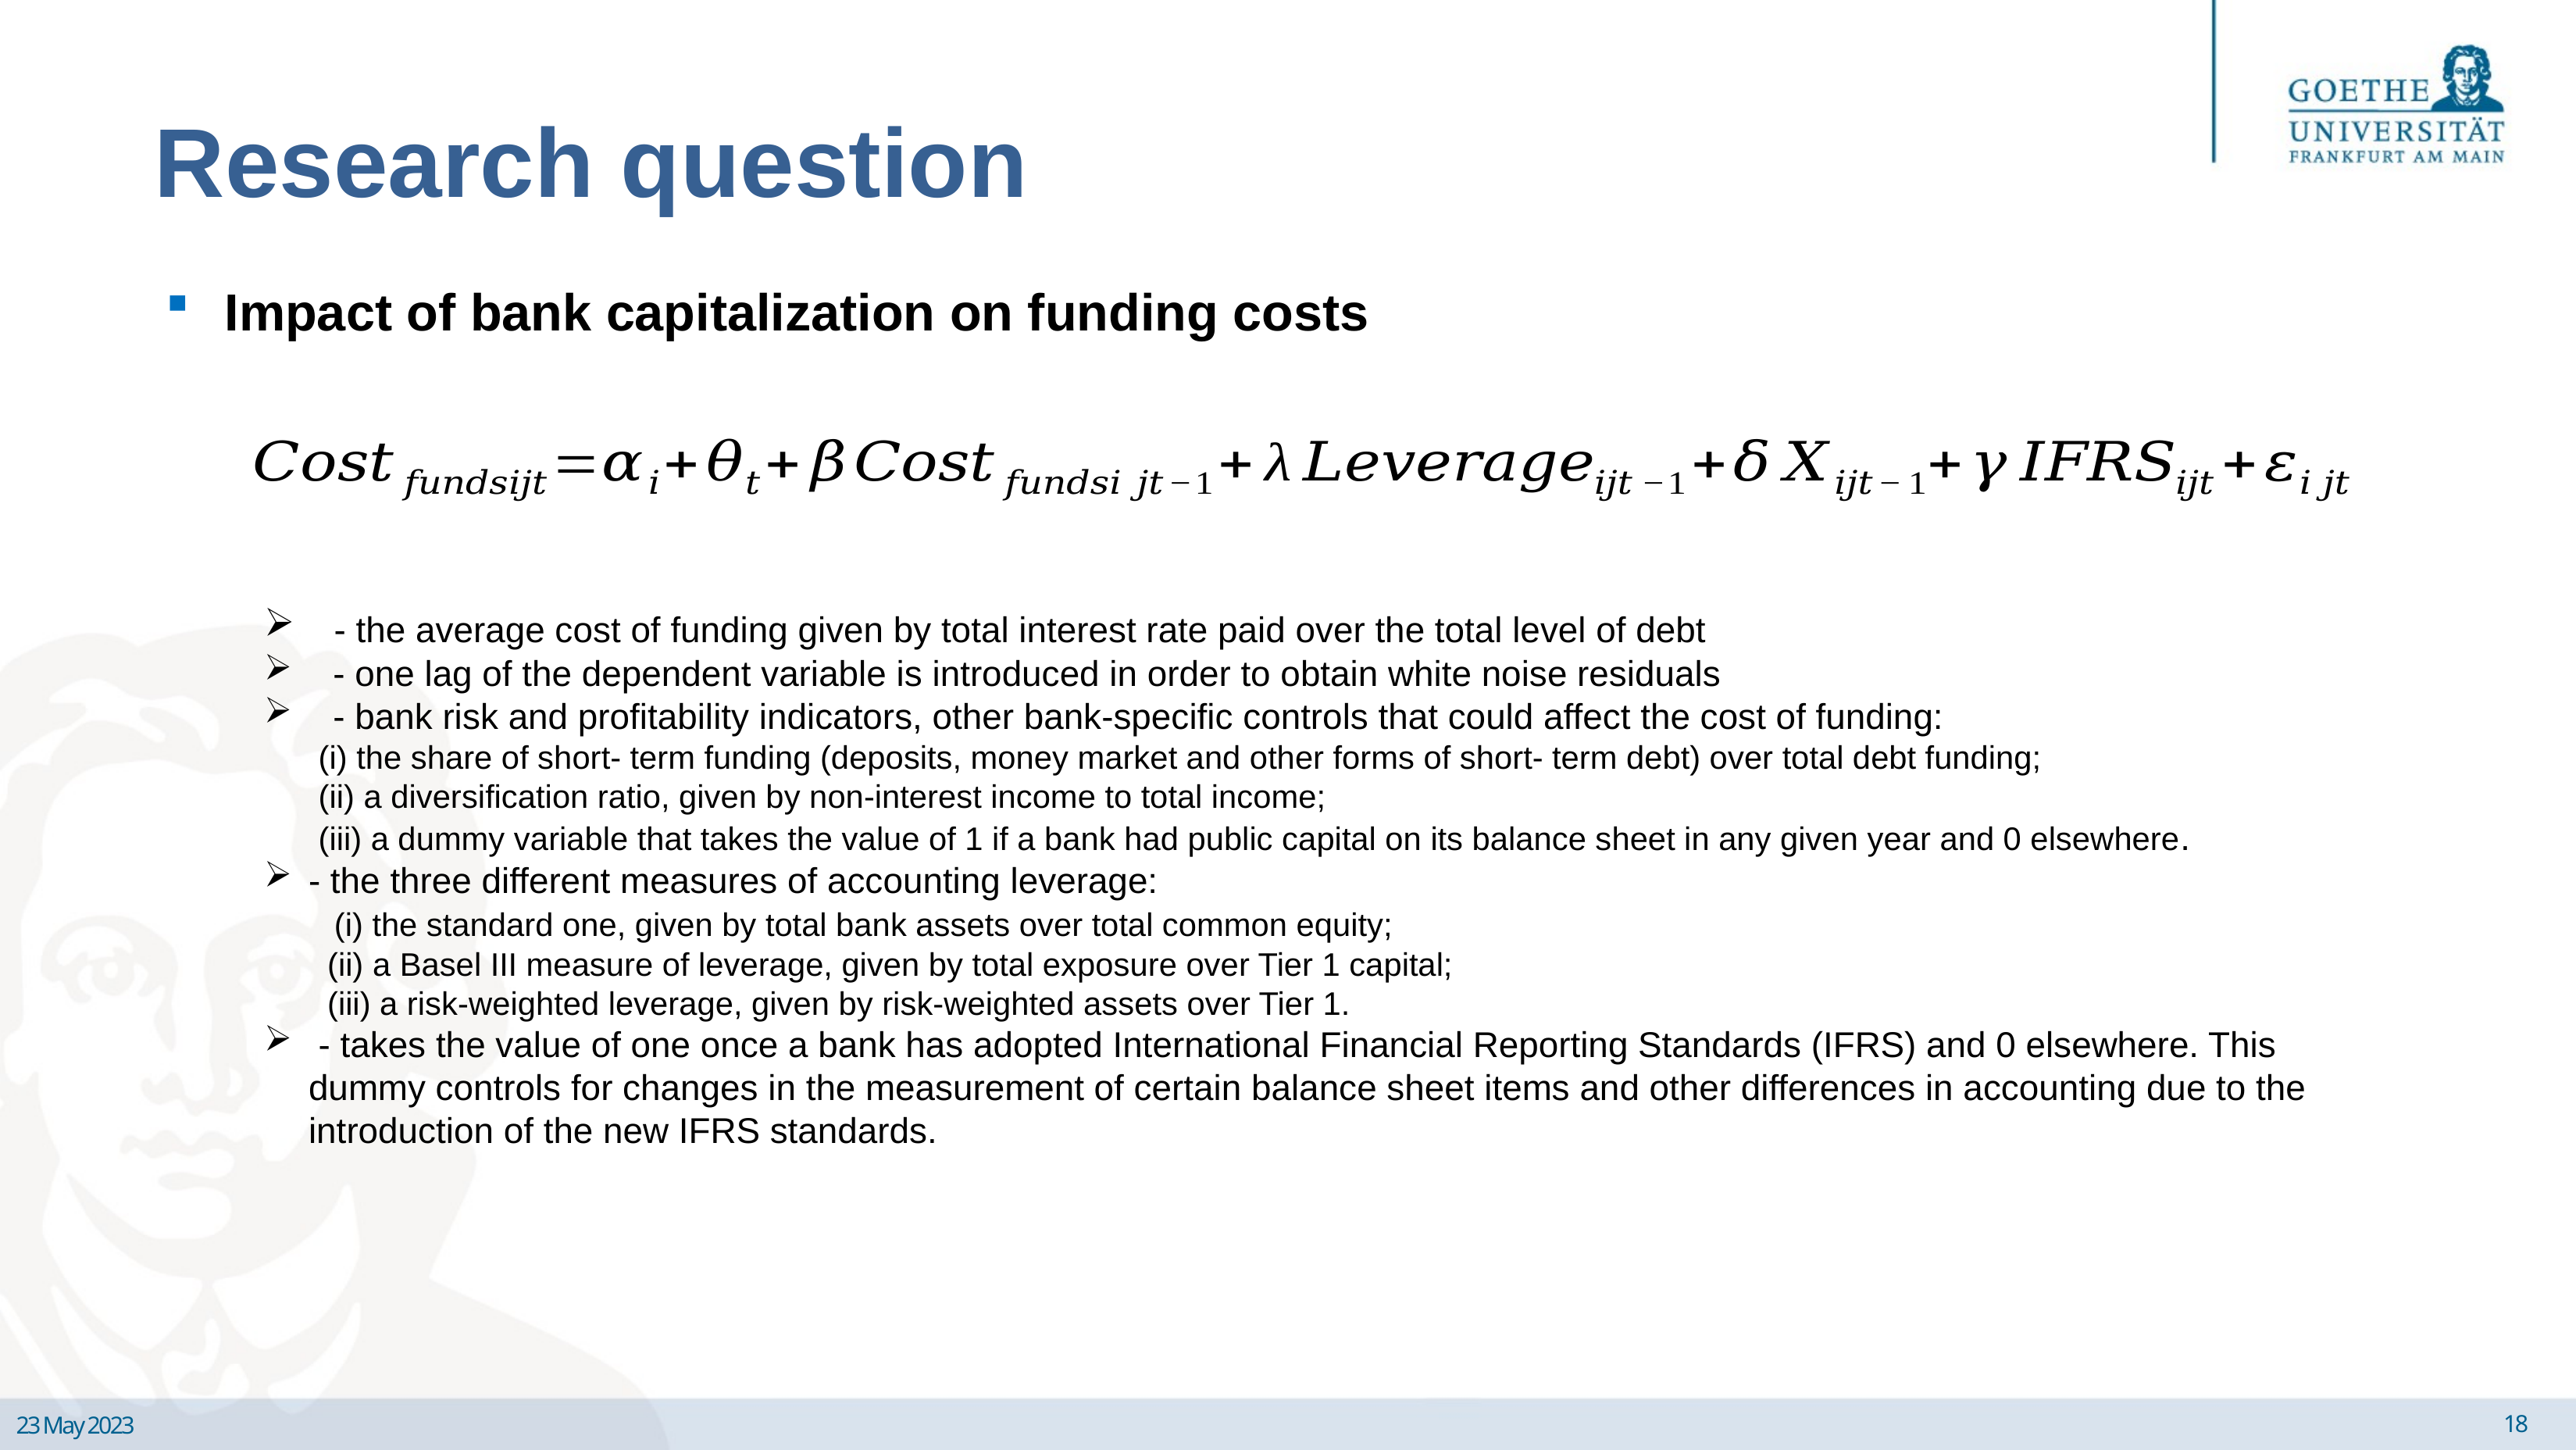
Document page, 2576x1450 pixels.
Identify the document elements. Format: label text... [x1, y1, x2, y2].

slide_number 18 [2498, 1408, 2535, 1450]
footer 23 May 2023 [14, 1409, 187, 1450]
text_box Research question [154, 99, 1727, 217]
text_box Impact of bank capitalization on funding costs [155, 273, 1443, 348]
picture [0, 0, 2576, 1450]
